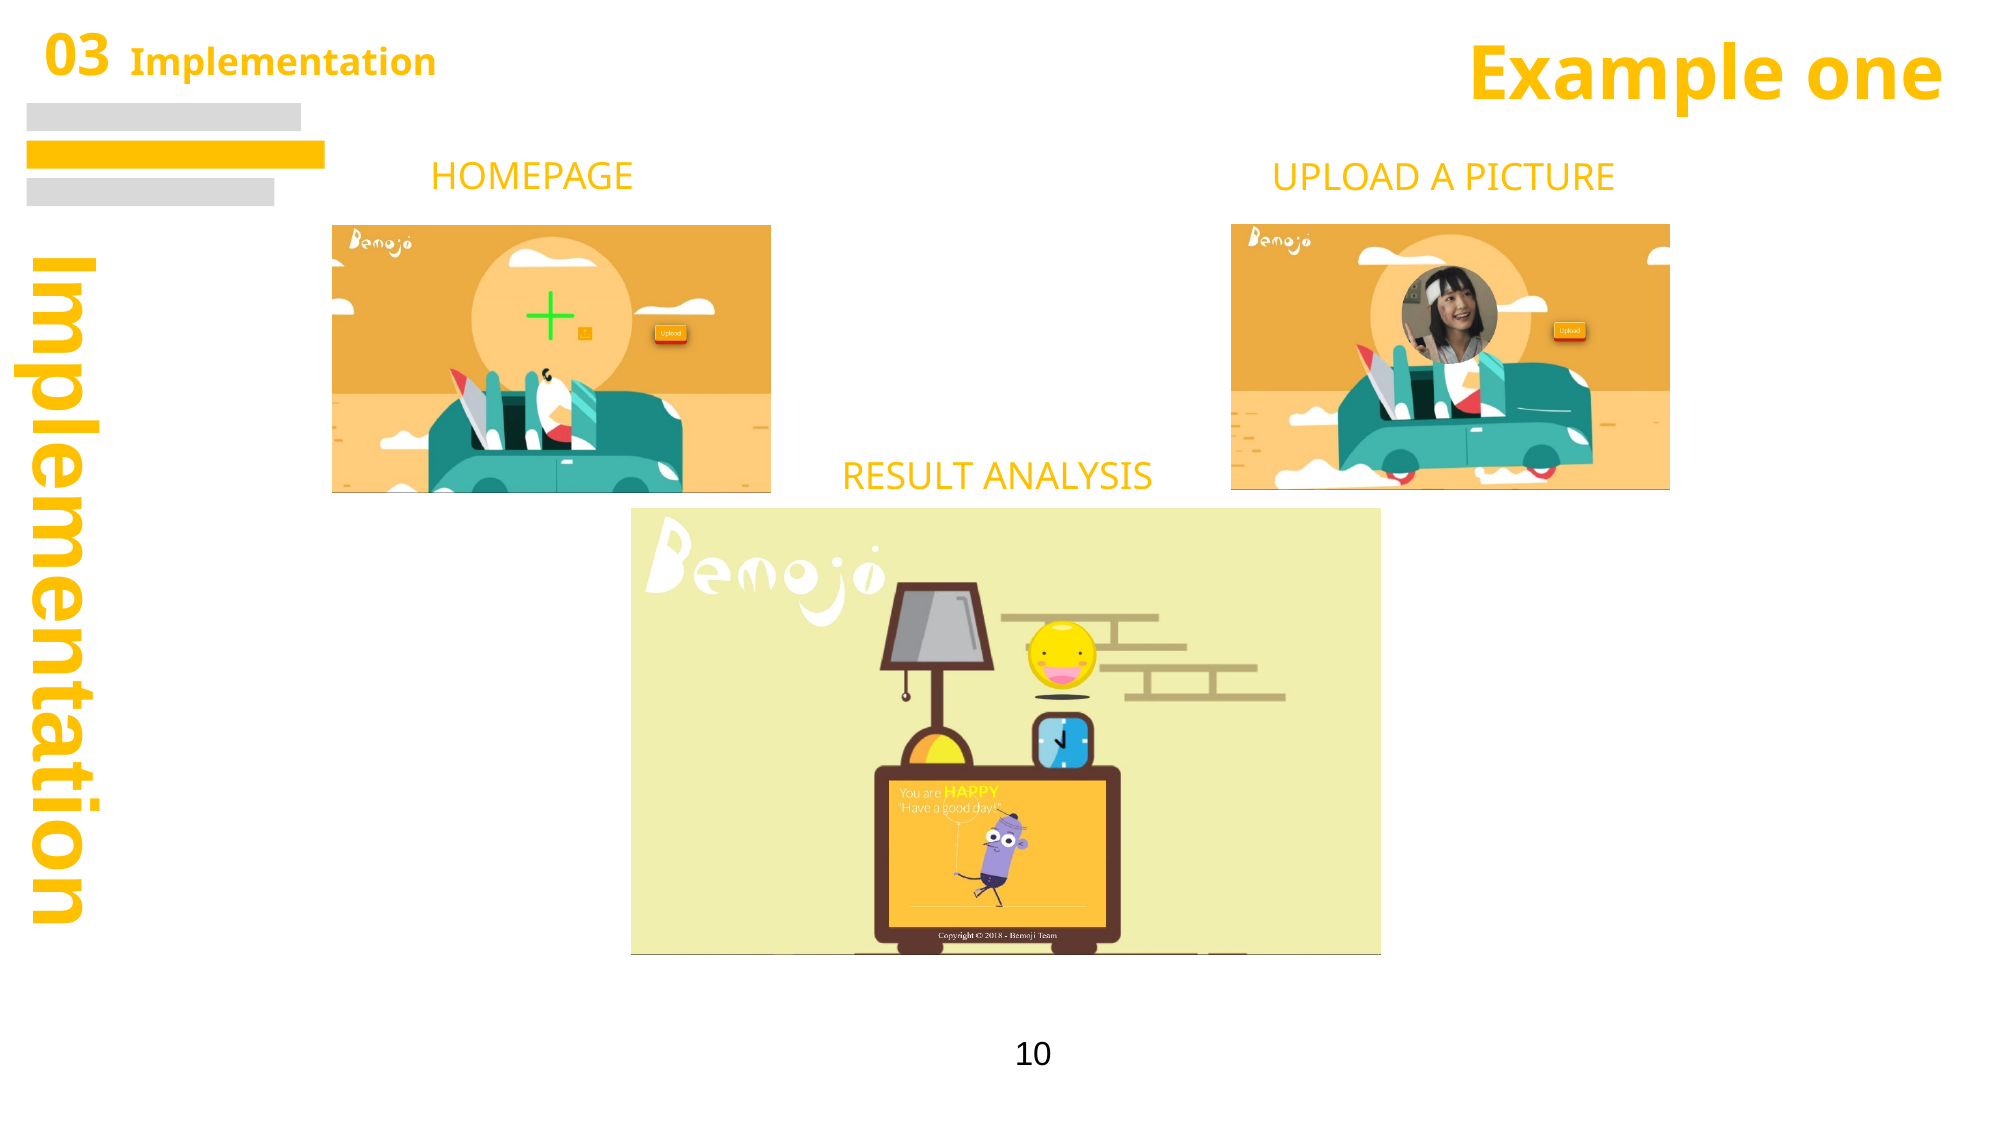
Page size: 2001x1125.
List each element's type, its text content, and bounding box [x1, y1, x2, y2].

text_box 10 [999, 1024, 1082, 1080]
text_box Implementation [8, 237, 133, 971]
text_box Example one [755, 17, 1980, 122]
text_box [1230, 145, 1712, 490]
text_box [631, 444, 1381, 955]
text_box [331, 145, 956, 493]
